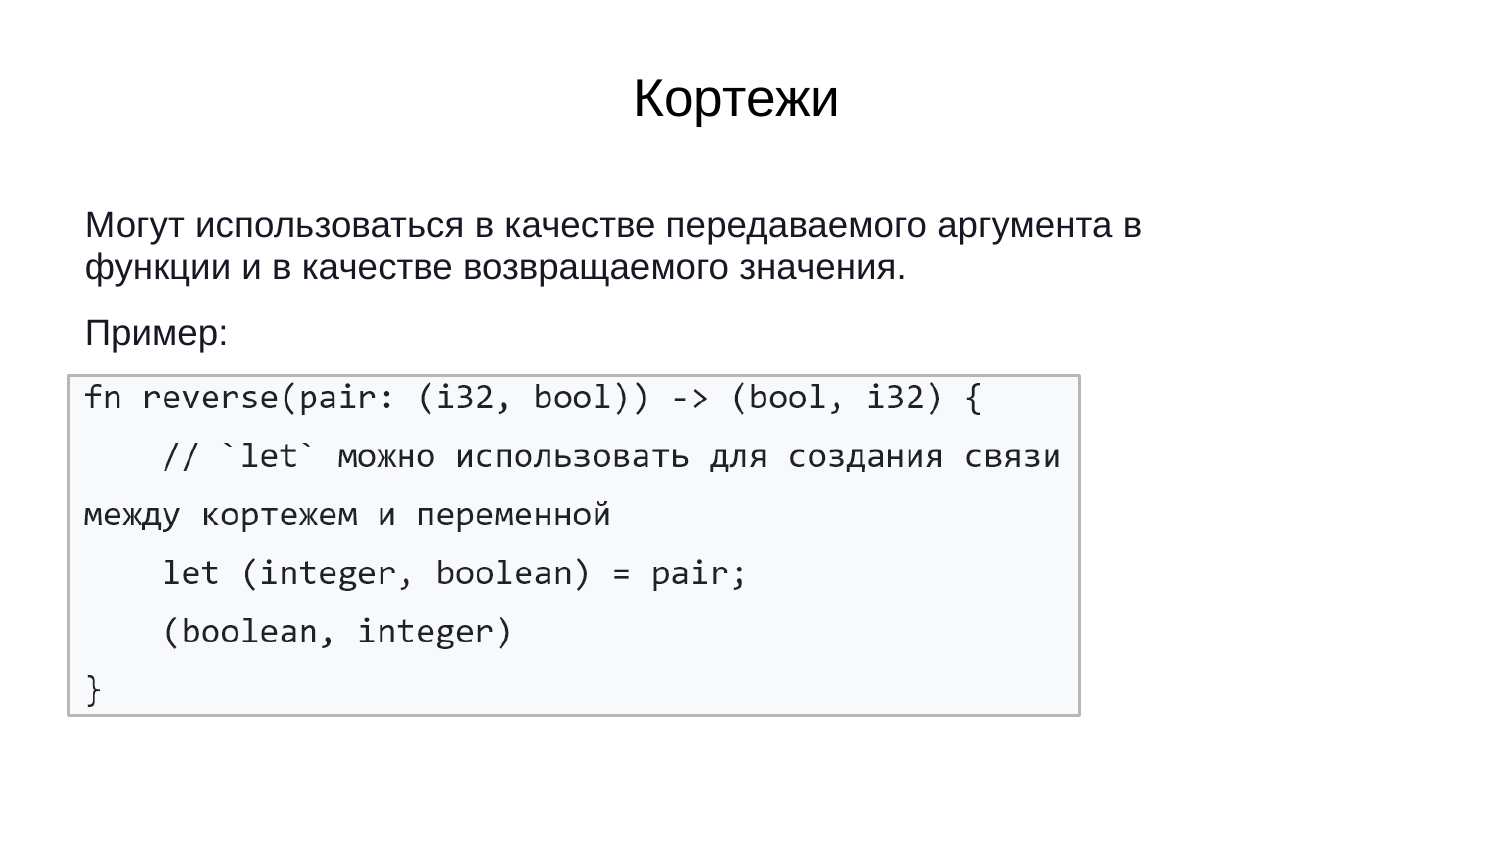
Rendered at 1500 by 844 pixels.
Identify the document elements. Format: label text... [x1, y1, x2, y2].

title Кортежи [38, 48, 1436, 143]
list Могут использоваться в качестве передаваемого аргумента в функции и в качестве возвращаемого значения. Пример: [69, 189, 1293, 283]
picture [69, 376, 1079, 715]
